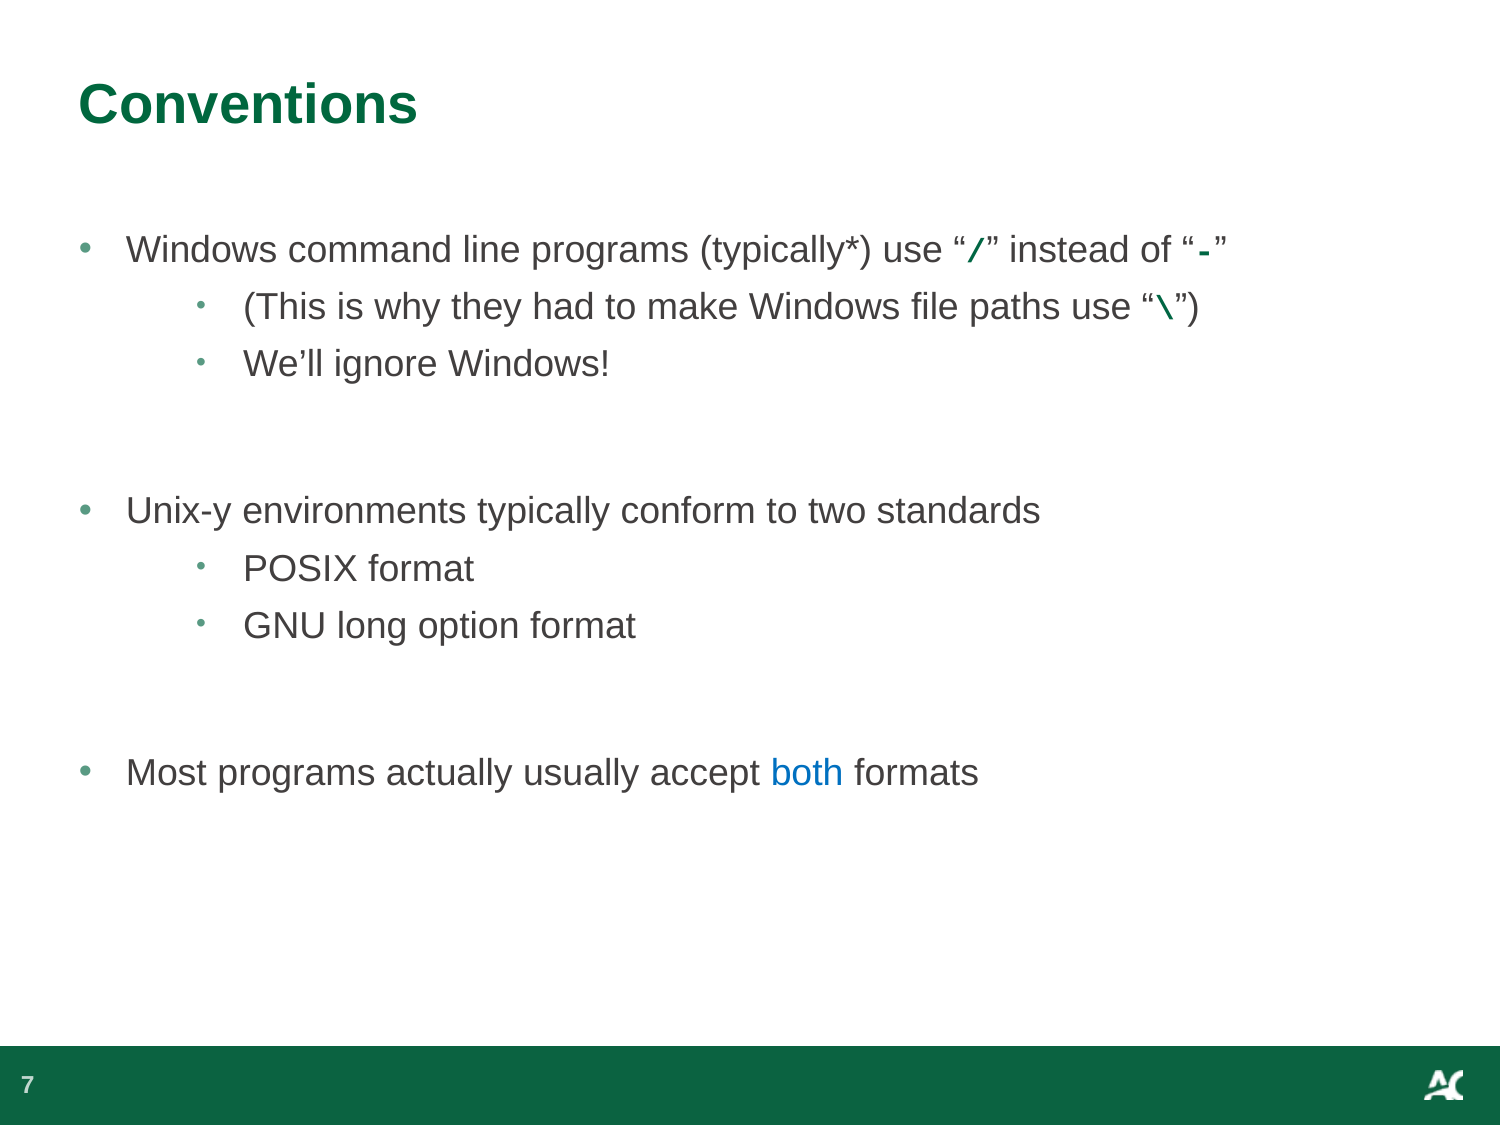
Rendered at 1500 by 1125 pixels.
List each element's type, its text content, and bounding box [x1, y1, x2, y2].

title Conventions [79, 80, 965, 245]
list Windows command line programs (typically*) use “/” instead of “-” (This is why they had to make Windows file paths use “\”) We’ll ignore Windows! Unix-y environments typically conform to two standards POSIX format GNU long option format Most programs actually usually accept both formats [79, 220, 1379, 871]
slide_number 7 [20, 1057, 77, 1111]
